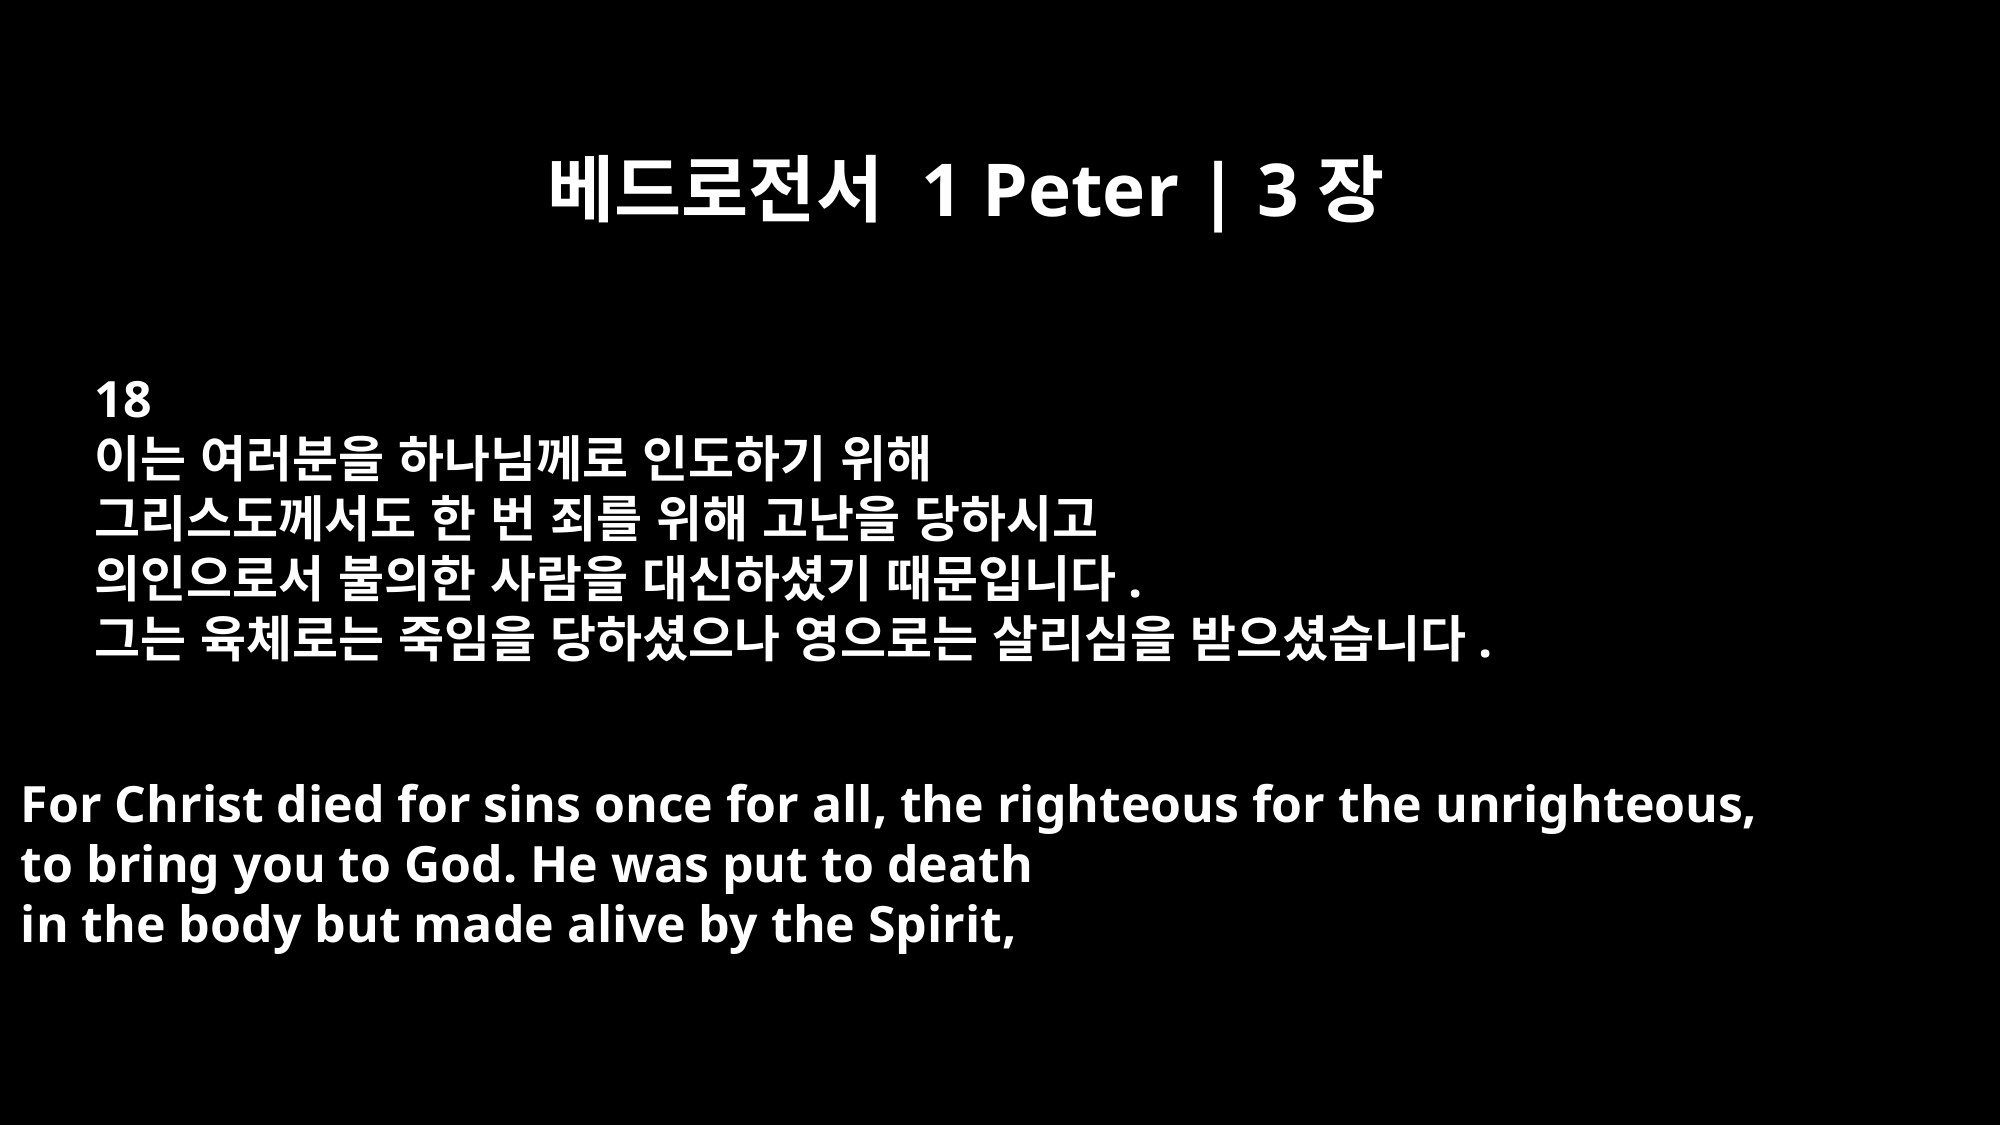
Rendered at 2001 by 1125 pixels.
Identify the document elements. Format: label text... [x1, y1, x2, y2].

text_box 베드로전서 1 Peter | 3장 [532, 136, 1400, 239]
text_box 18 이는 여러분을 하나님께로 인도하기 위해 그리스도께서도 한 번 죄를 위해 고난을 당하시고 의인으로서 불의한 사람을 대신하셨기 때문입니다. 그는 육체로는 죽임을 당하셨으나 영으로는 살리심을 받으셨습니다. [80, 359, 1508, 675]
text_box For Christ died for sins once for all, the righteous for the unrighteous, to bring you to God. He was put to death in the body but made alive by the Spirit, [6, 764, 1773, 960]
